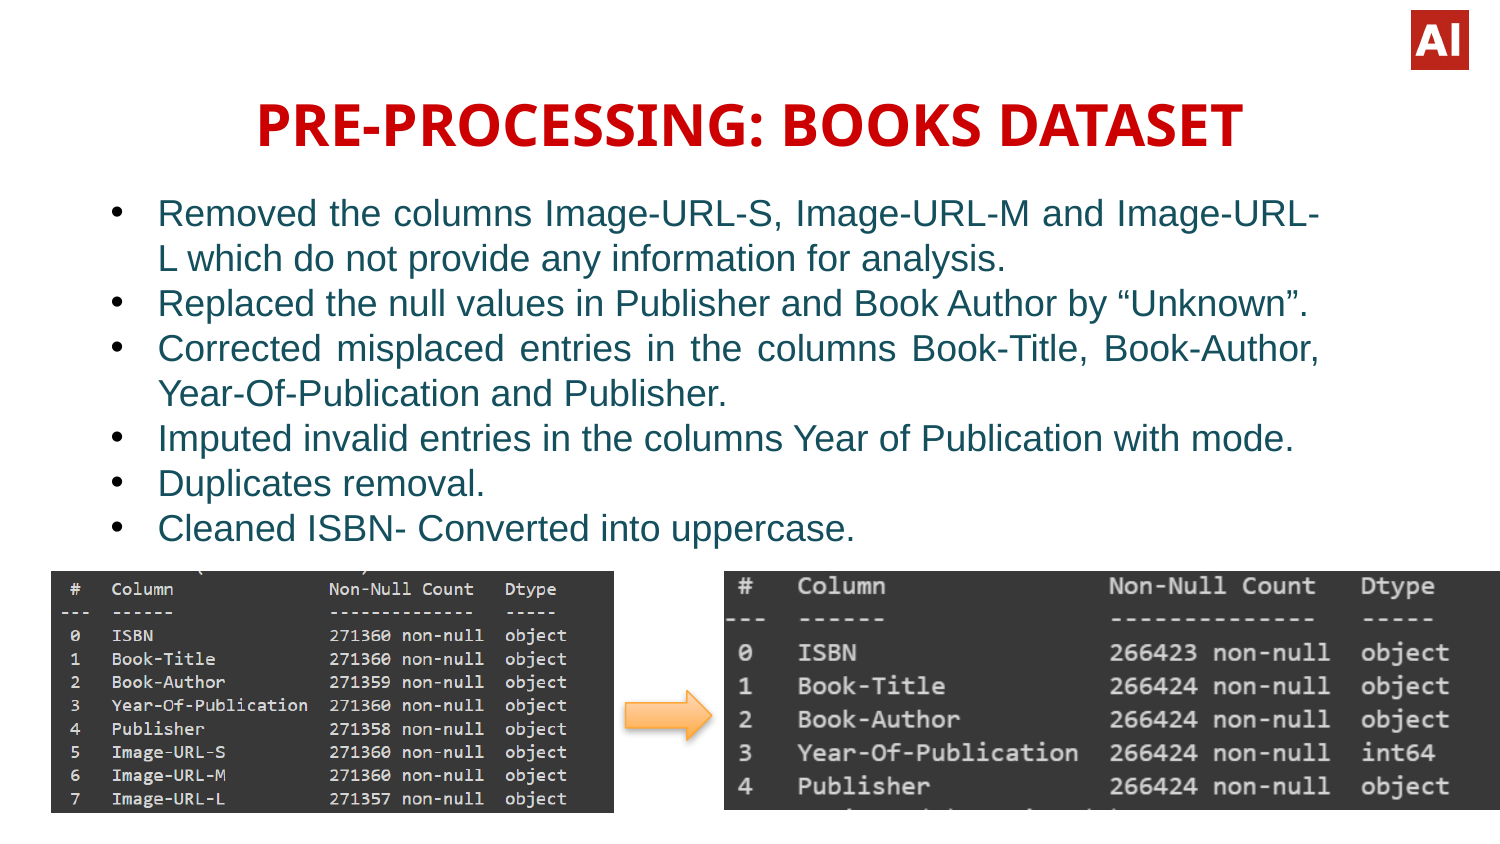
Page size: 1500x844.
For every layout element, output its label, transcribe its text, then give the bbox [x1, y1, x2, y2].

picture [50, 570, 614, 813]
picture [1411, 10, 1469, 70]
picture [723, 570, 1500, 811]
text_box Removed the columns Image-URL-S, Image-URL-M and Image-URL-L which do not provide any information for analysis. Replaced the null values in Publisher and Book Author by “Unknown”. Corrected misplaced entries in the columns Book-Title, Book-Author, Year-Of-Publication and Publisher. Imputed invalid entries in the columns Year of Publication with mode. Duplicates removal. Cleaned ISBN- Converted into uppercase. [95, 181, 1336, 592]
title PRE-PROCESSING: BOOKS DATASET [51, 72, 1449, 167]
text_box [624, 689, 713, 741]
